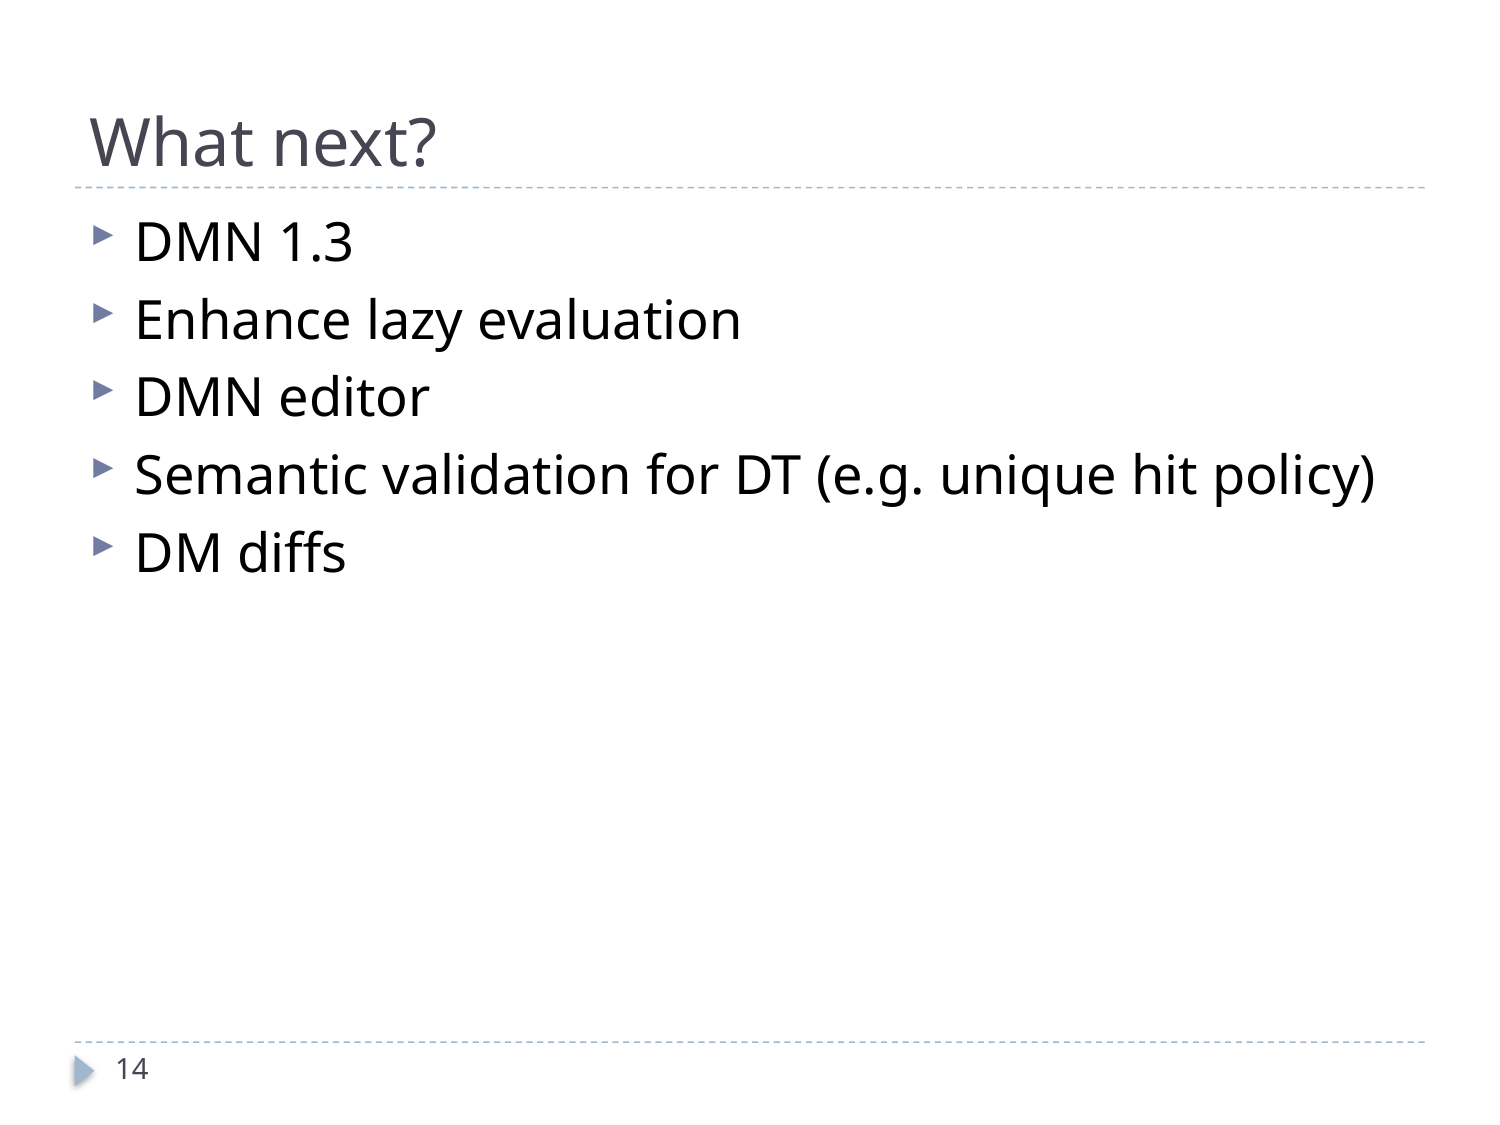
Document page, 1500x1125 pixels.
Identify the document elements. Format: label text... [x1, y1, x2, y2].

slide_number 14 [100, 1042, 426, 1103]
title What next? [75, 24, 1425, 188]
list DMN 1.3 Enhance lazy evaluation DMN editor Semantic validation for DT (e.g. unique hit policy) DM diffs [75, 200, 1425, 1010]
